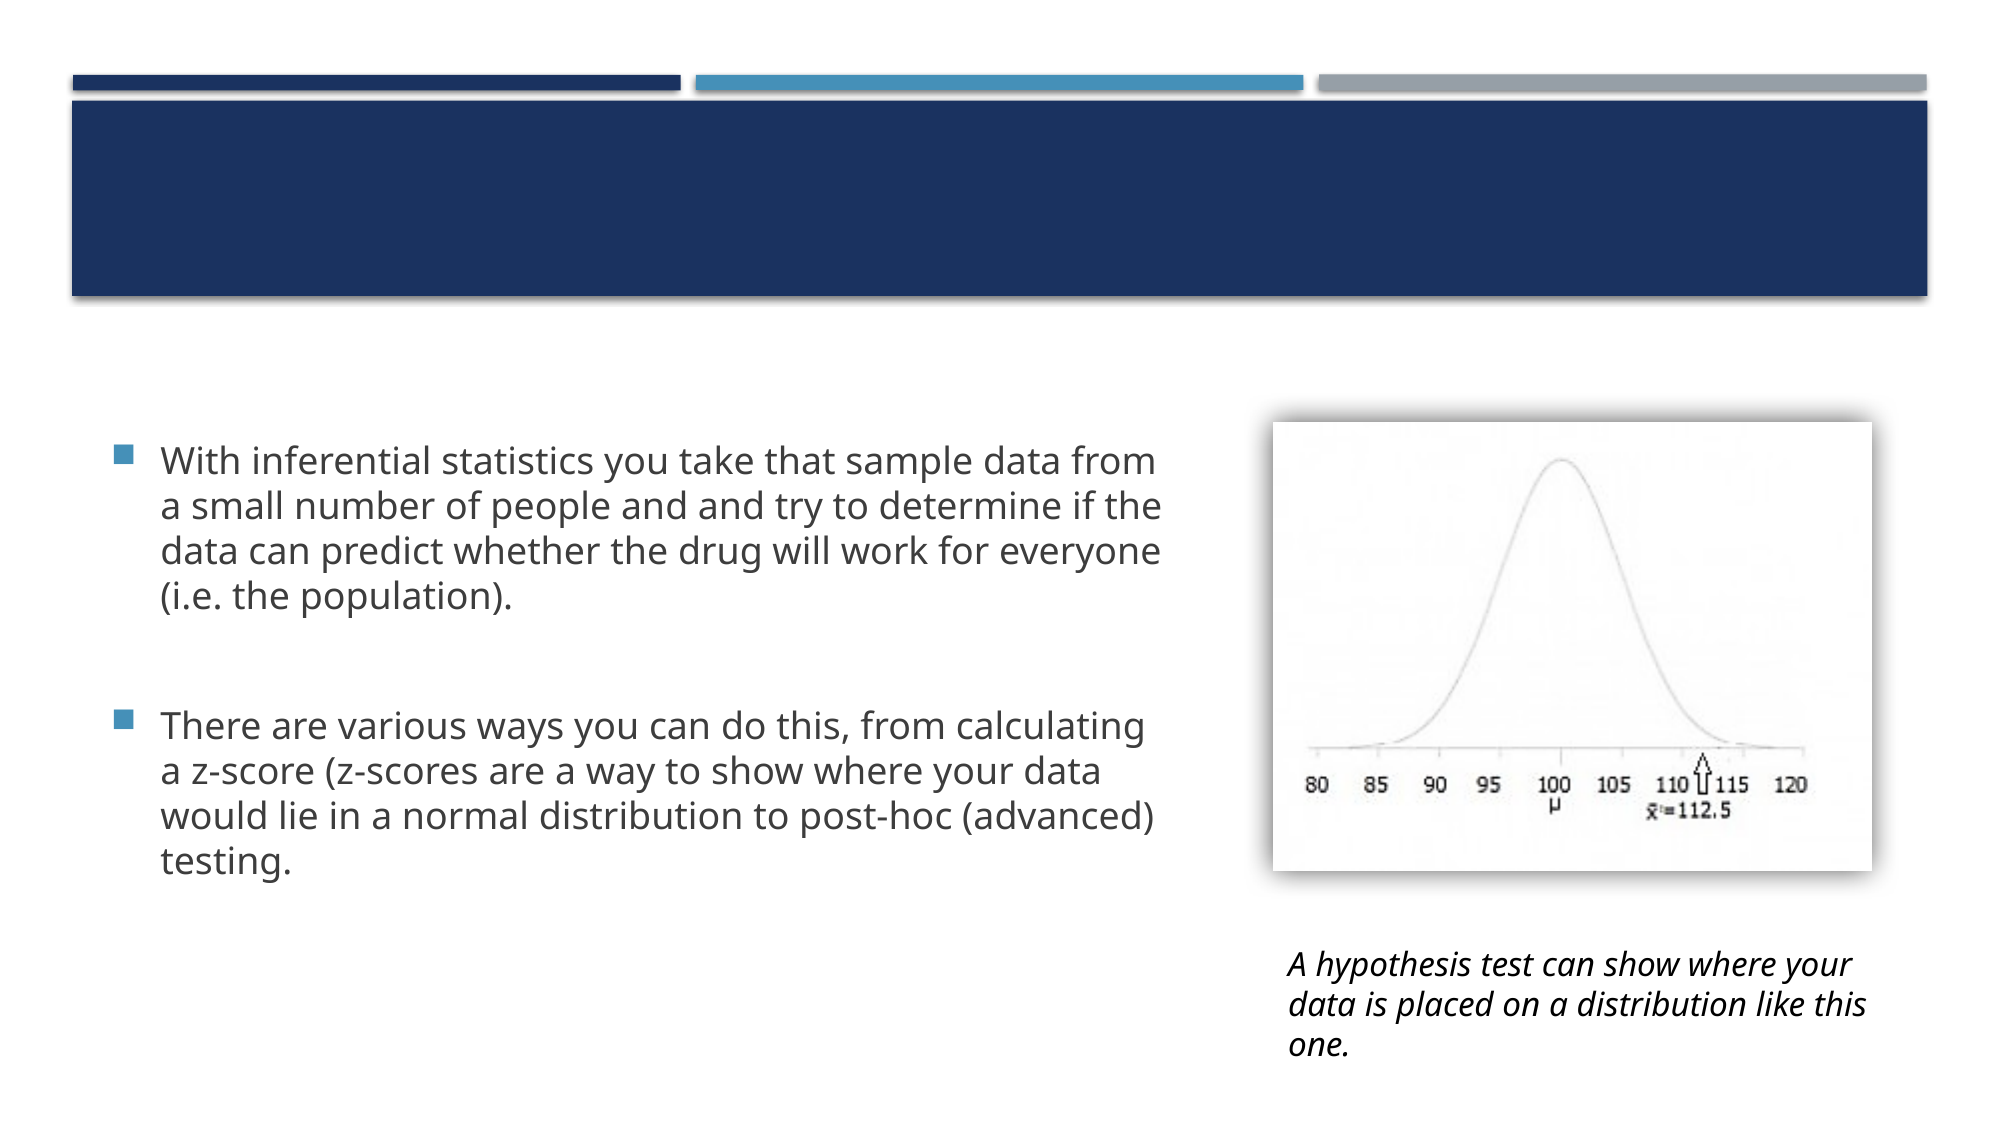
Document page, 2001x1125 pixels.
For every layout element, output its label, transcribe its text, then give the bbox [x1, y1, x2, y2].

list With inferential statistics you take that sample data from a small number of people and and try to determine if the data can predict whether the drug will work for everyone (i.e. the population). There are various ways you can do this, from calculating a z-score (z-scores are a way to show where your data would lie in a normal distribution to post-hoc (advanced) testing. [95, 357, 1183, 962]
picture [1272, 421, 1872, 872]
text_box A hypothesis test can show where your data is placed on a distribution like this one. [1273, 935, 1894, 1071]
